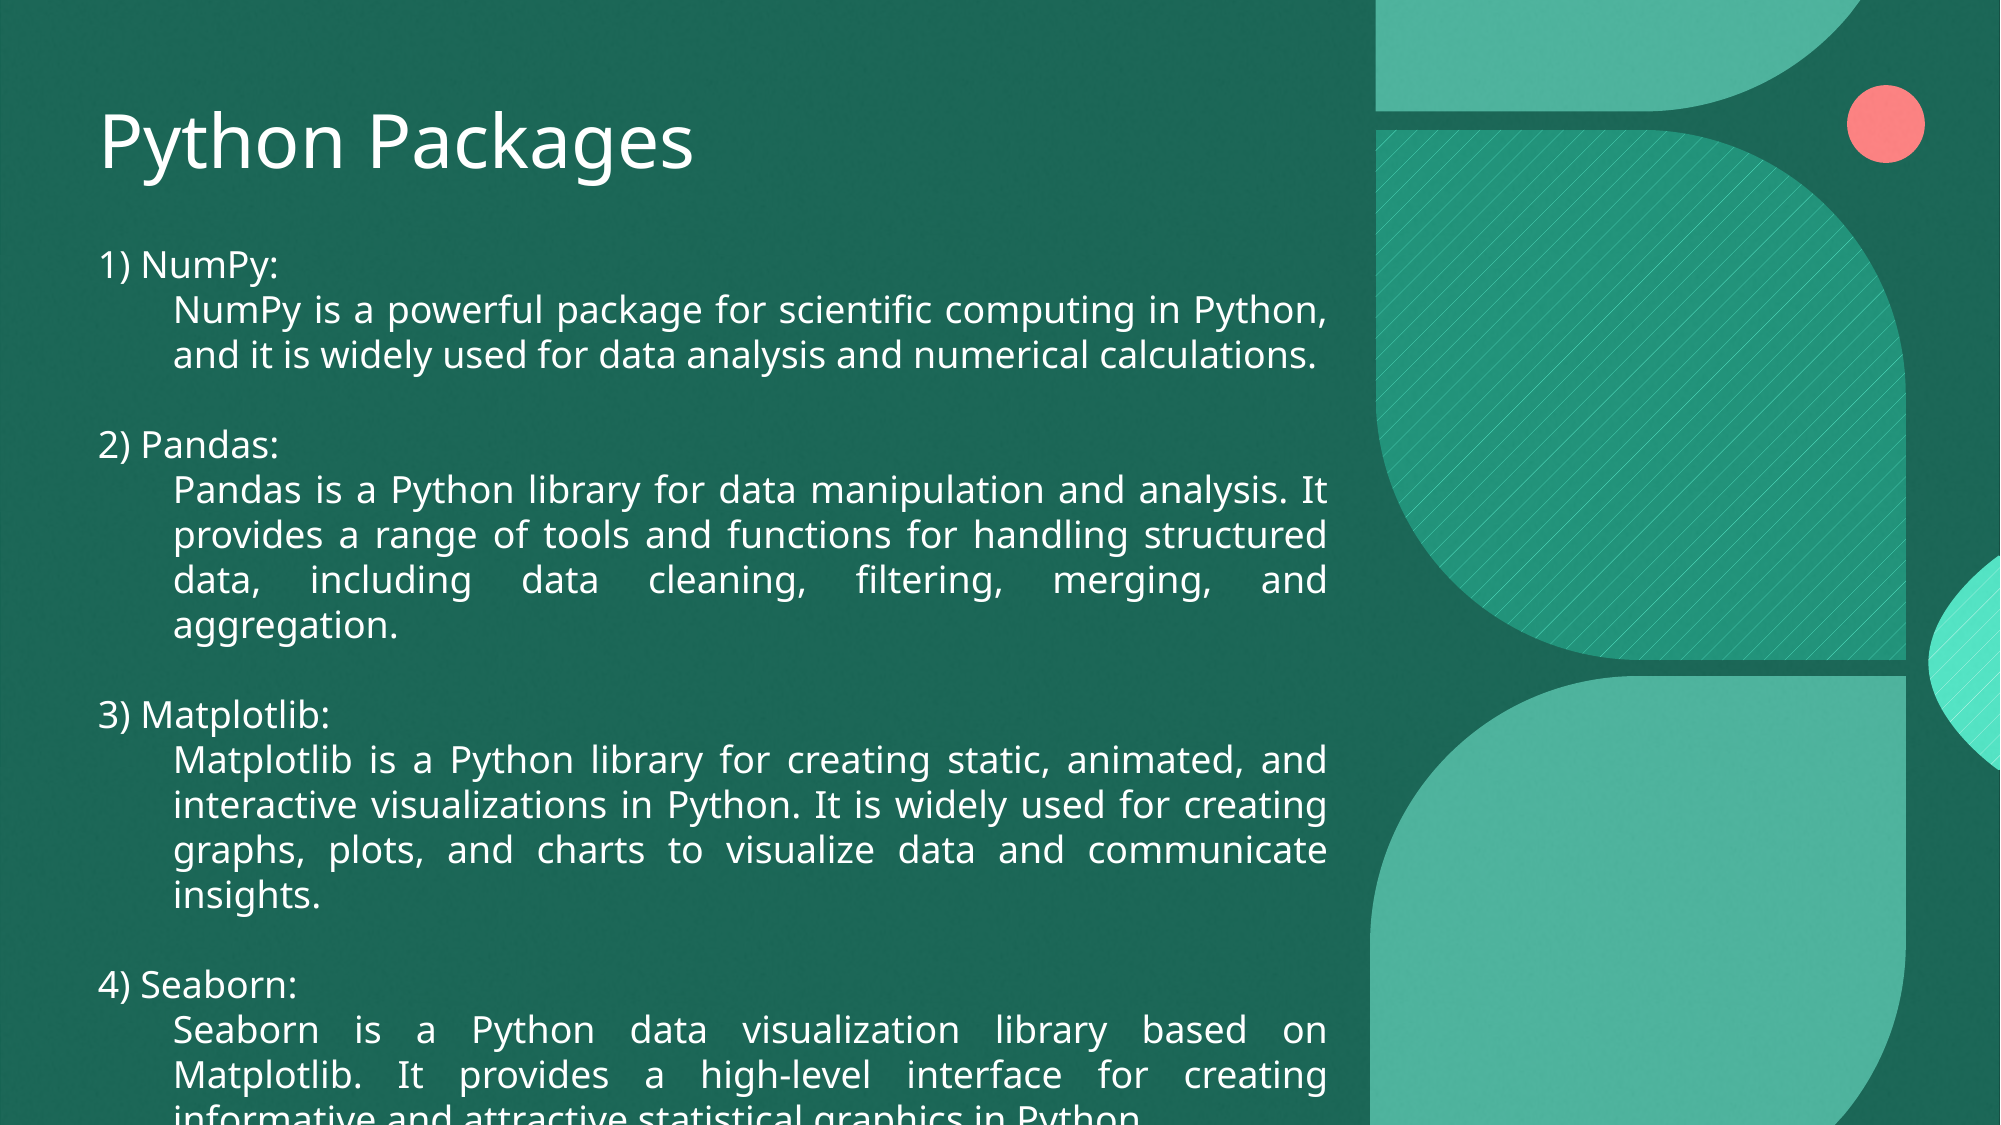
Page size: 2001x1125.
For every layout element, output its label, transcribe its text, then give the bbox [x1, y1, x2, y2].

title Python Packages [83, 80, 1344, 195]
text_box 1) NumPy: NumPy is a powerful package for scientific computing in Python, and it is widely used for data analysis and numerical calculations. 2) Pandas: Pandas is a Python library for data manipulation and analysis. It provides a range of tools and functions for handling structured data, including data cleaning, filtering, merging, and aggregation. 3) Matplotlib: Matplotlib is a Python library for creating static, animated, and interactive visualizations in Python. It is widely used for creating graphs, plots, and charts to visualize data and communicate insights. 4) Seaborn: Seaborn is a Python data visualization library based on Matplotlib. It provides a high-level interface for creating informative and attractive statistical graphics in Python. [83, 233, 1344, 1125]
